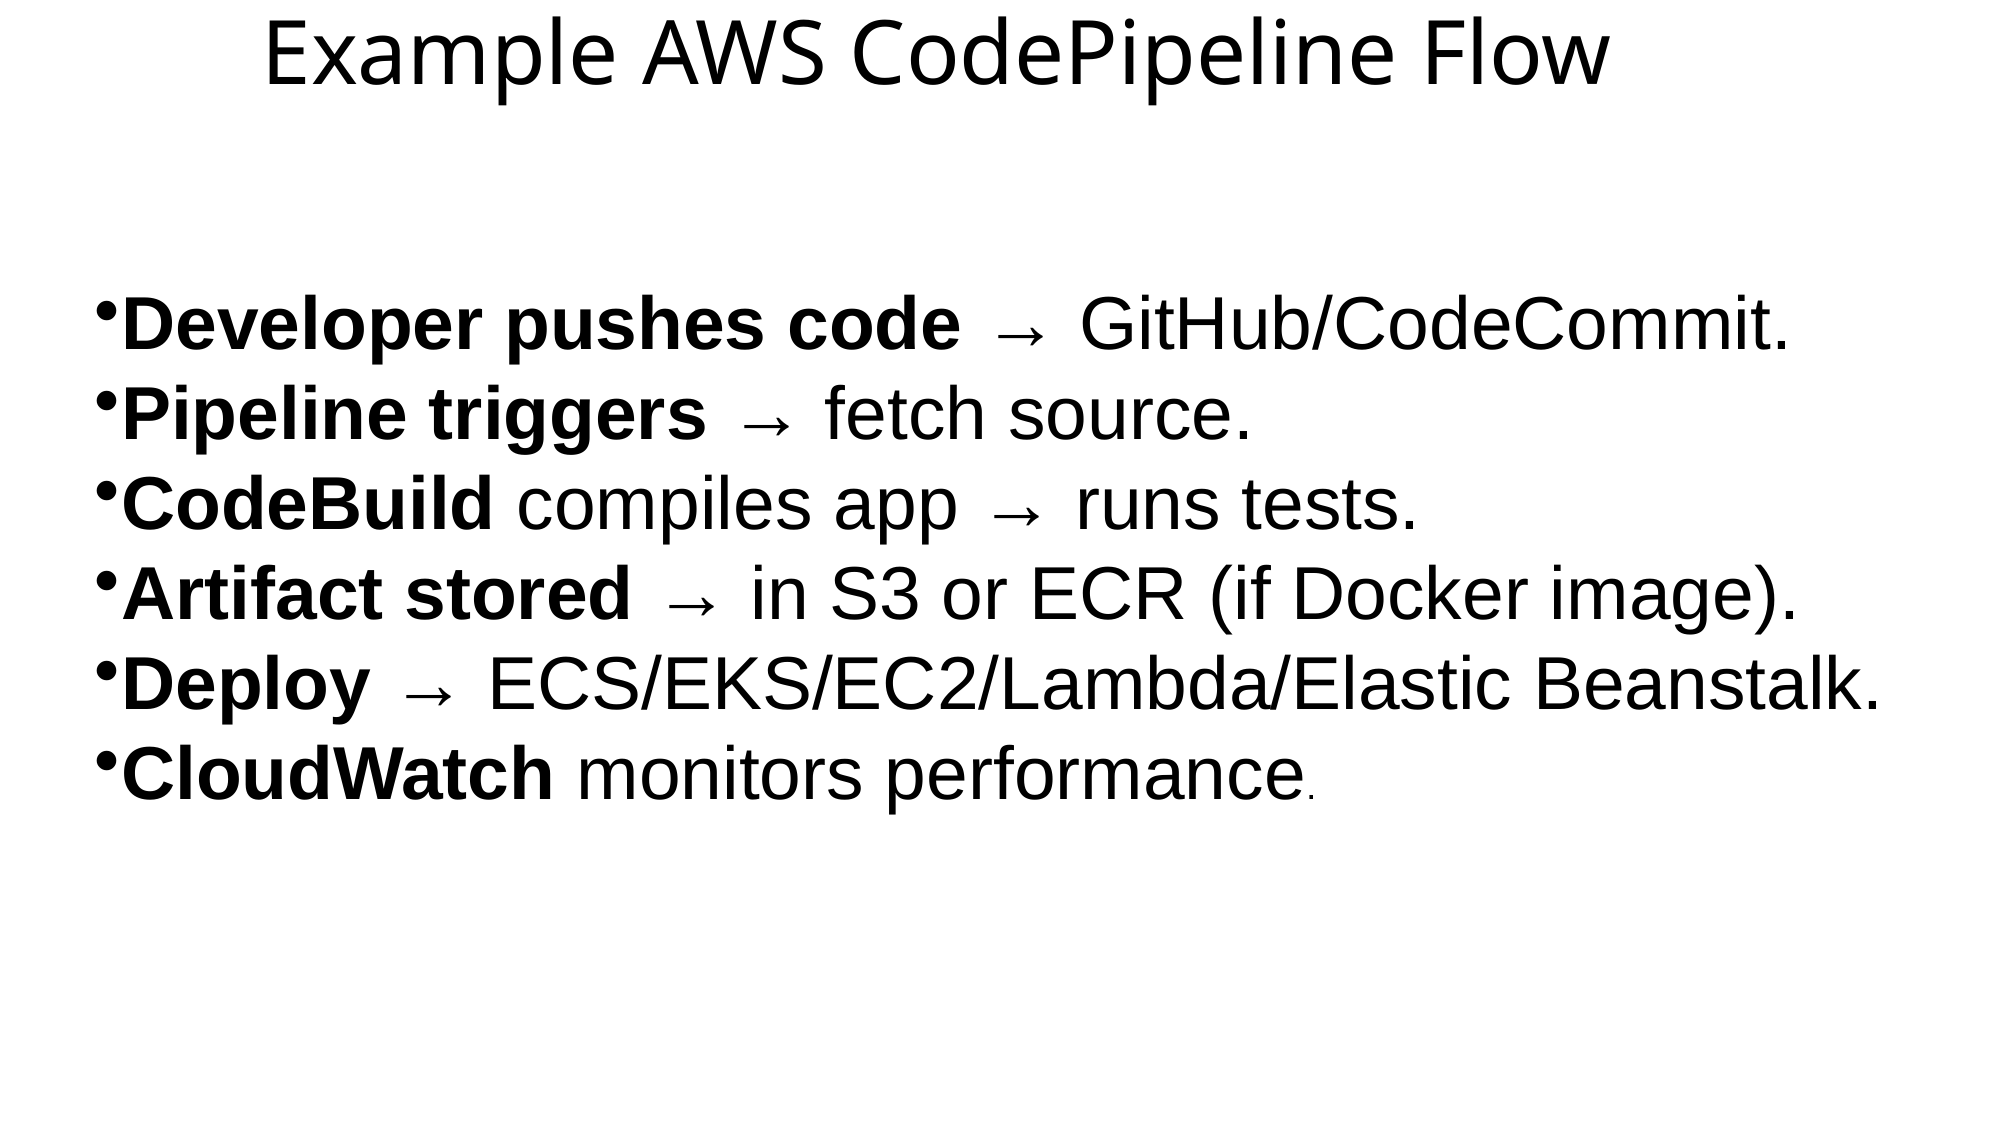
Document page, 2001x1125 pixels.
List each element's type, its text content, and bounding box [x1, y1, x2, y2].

list Developer pushes code → GitHub/CodeCommit. Pipeline triggers → fetch source. CodeBuild compiles app → runs tests. Artifact stored → in S3 or ECR (if Docker image). Deploy → ECS/EKS/EC2/Lambda/Elastic Beanstalk. CloudWatch monitors performance. [79, 218, 1917, 872]
title Example AWS CodePipeline Flow [246, 0, 1972, 112]
